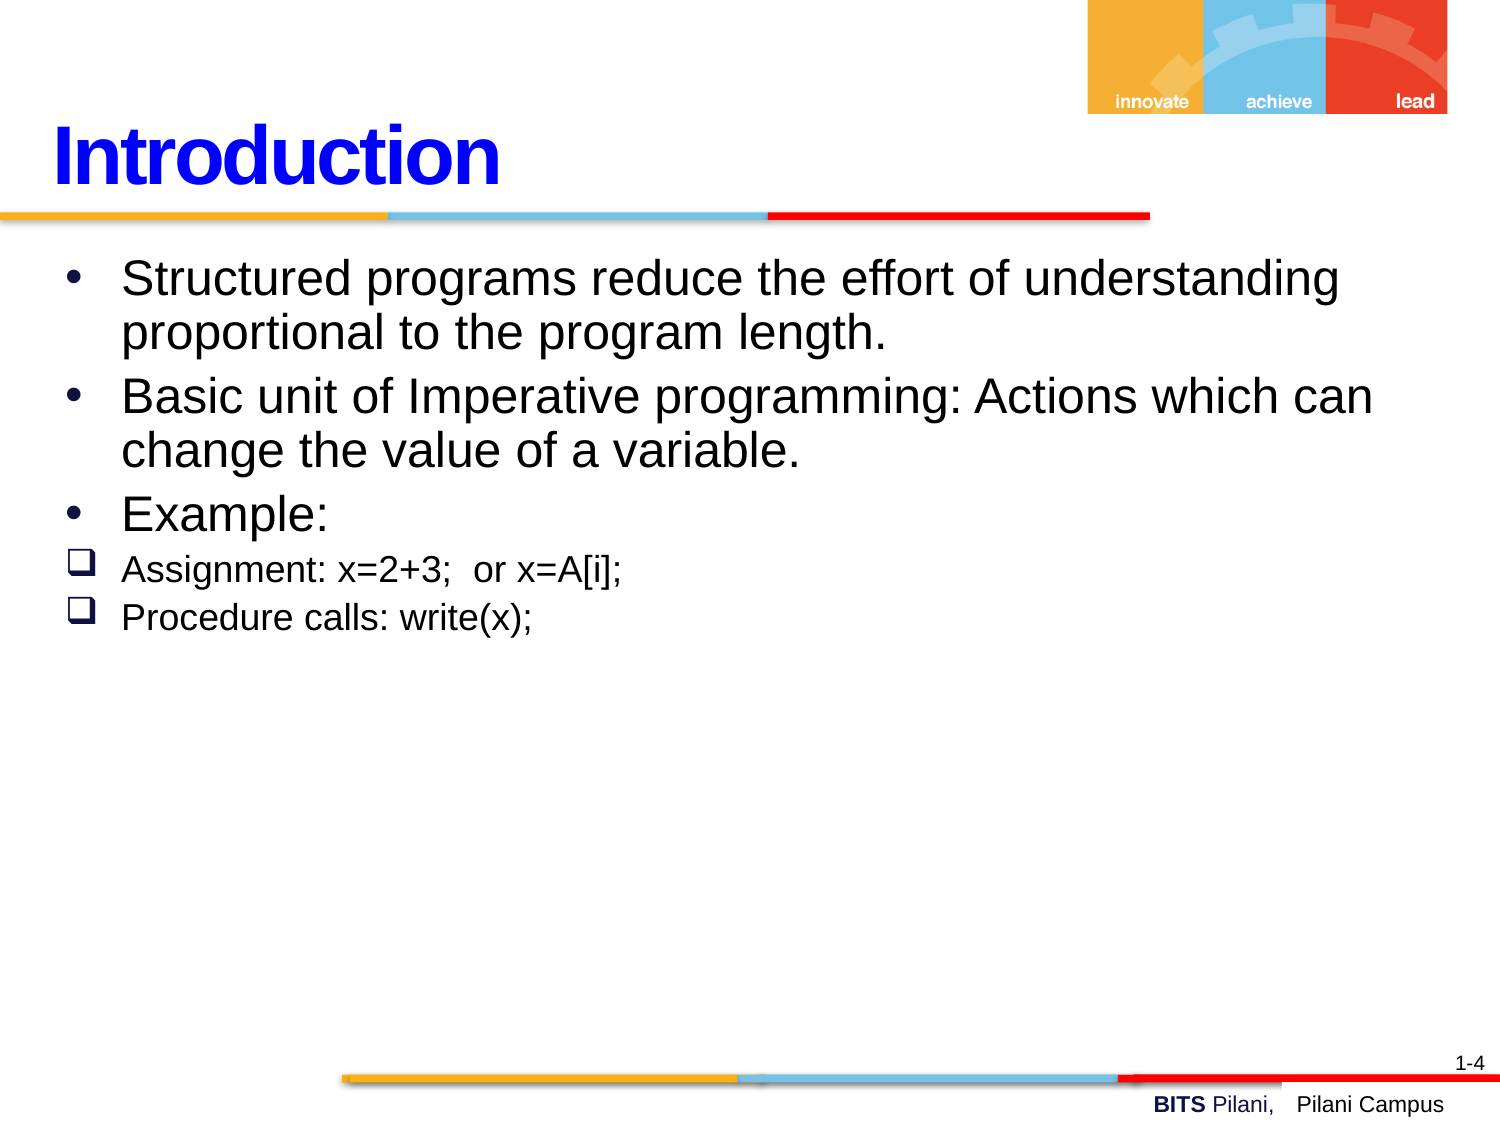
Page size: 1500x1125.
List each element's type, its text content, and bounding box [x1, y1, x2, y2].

picture [1087, 0, 1448, 114]
title Introduction [37, 57, 1375, 246]
text_box Pilani Campus [1281, 1082, 1500, 1125]
slide_number 1-4 [1187, 1025, 1500, 1100]
list Structured programs reduce the effort of understanding proportional to the program length. Basic unit of Imperative programming: Actions which can change the value of a variable. Example: Assignment: x=2+3; or x=A[i]; Procedure calls: write(x); [50, 245, 1400, 988]
